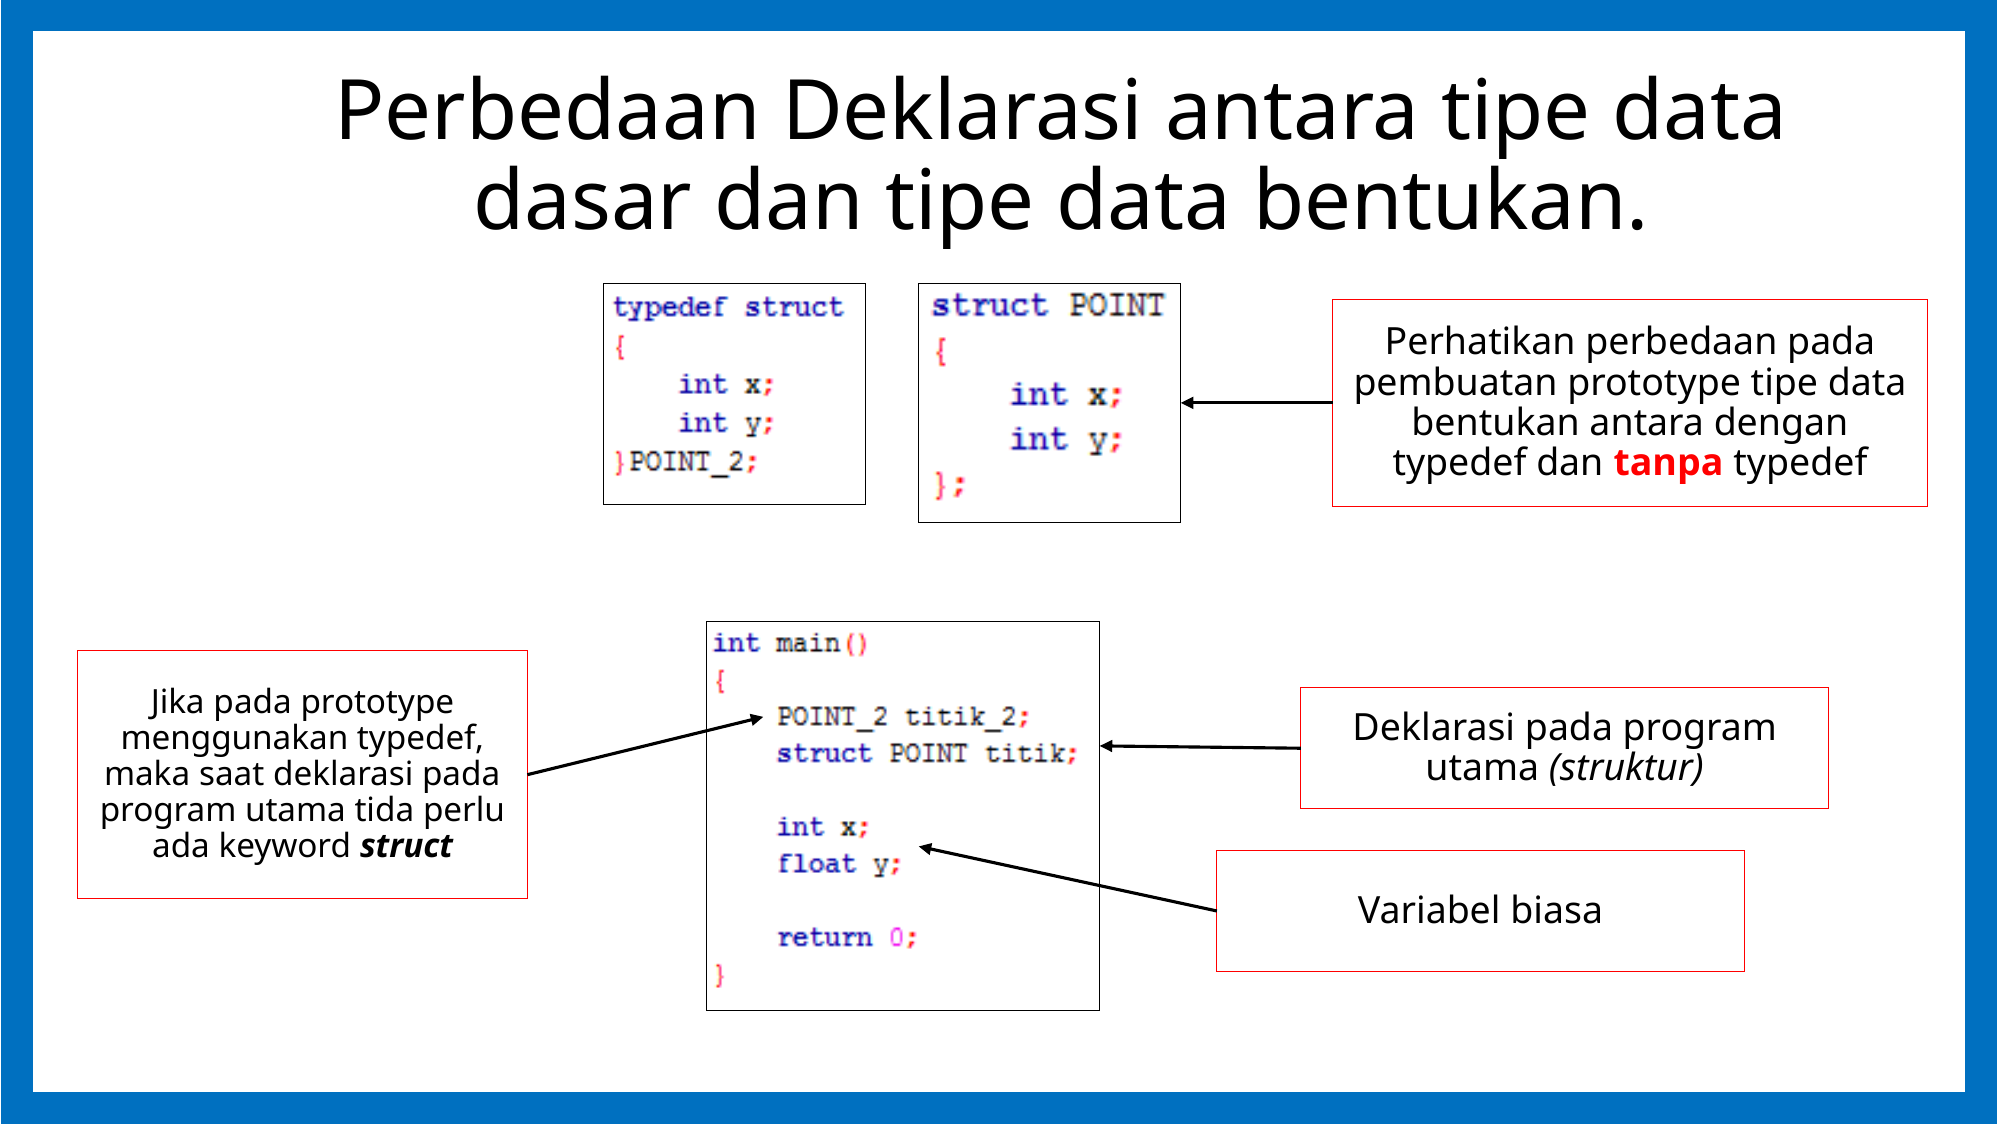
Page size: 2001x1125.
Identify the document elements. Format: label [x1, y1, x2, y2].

text_box [16, 15, 1982, 1109]
text_box [918, 846, 1217, 911]
picture [706, 620, 1100, 1011]
text_box [1100, 745, 1301, 749]
text_box [527, 716, 764, 775]
picture [603, 283, 866, 505]
picture [918, 283, 1181, 523]
